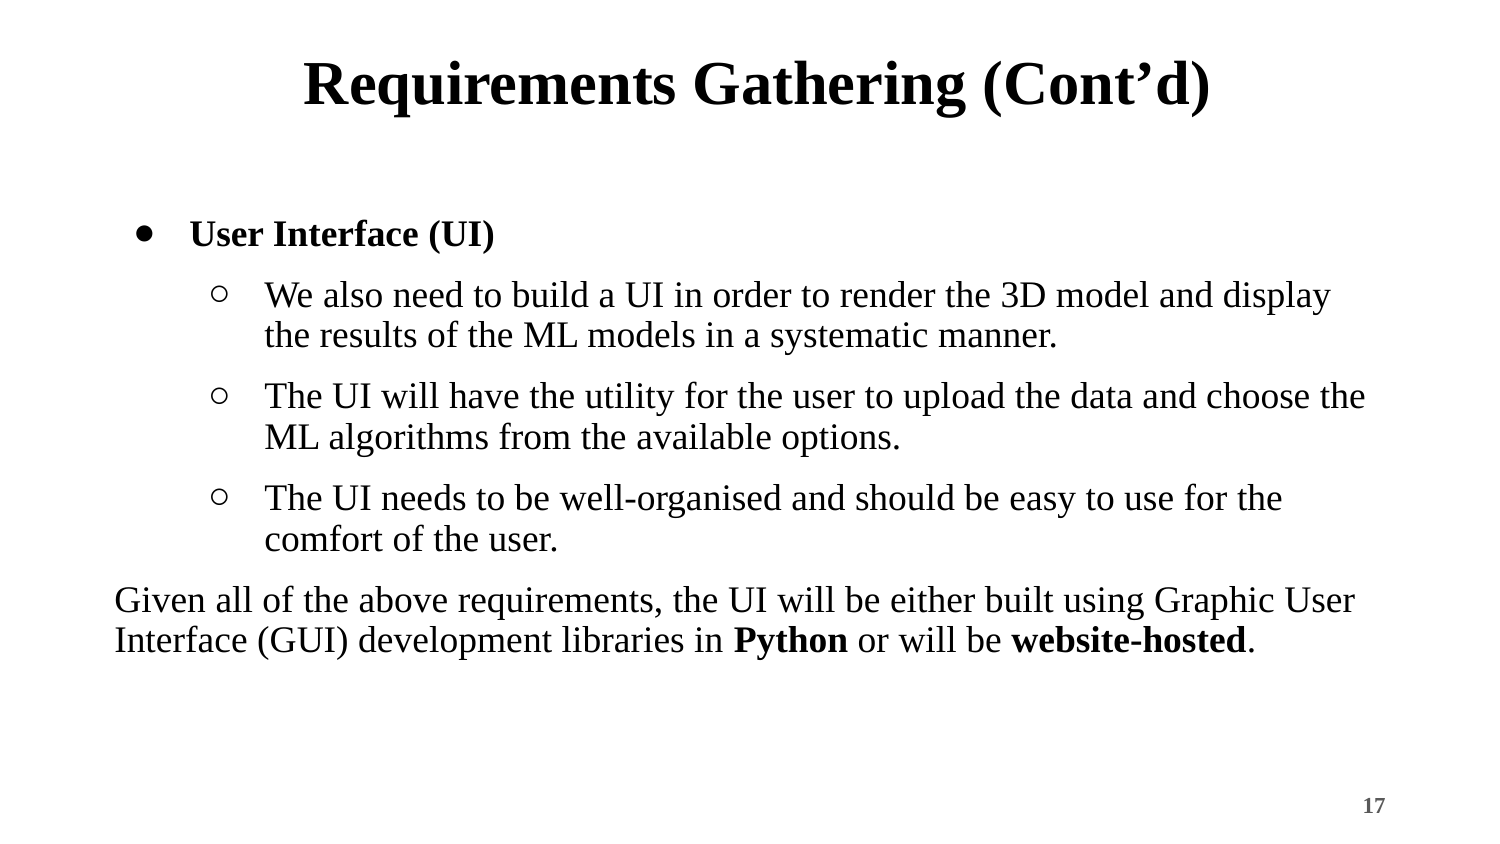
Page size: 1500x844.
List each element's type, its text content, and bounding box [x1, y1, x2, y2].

list User Interface (UI) We also need to build a UI in order to render the 3D model and display the results of the ML models in a systematic manner. The UI will have the utility for the user to upload the data and choose the ML algorithms from the available options. The UI needs to be well-organised and should be easy to use for the comfort of the user. Given all of the above requirements, the UI will be either built using Graphic User Interface (GUI) development libraries in Python or will be website-hosted. [103, 208, 1397, 844]
slide_number ‹#› [1059, 782, 1397, 827]
title Requirements Gathering (Cont’d) [103, 44, 1397, 208]
